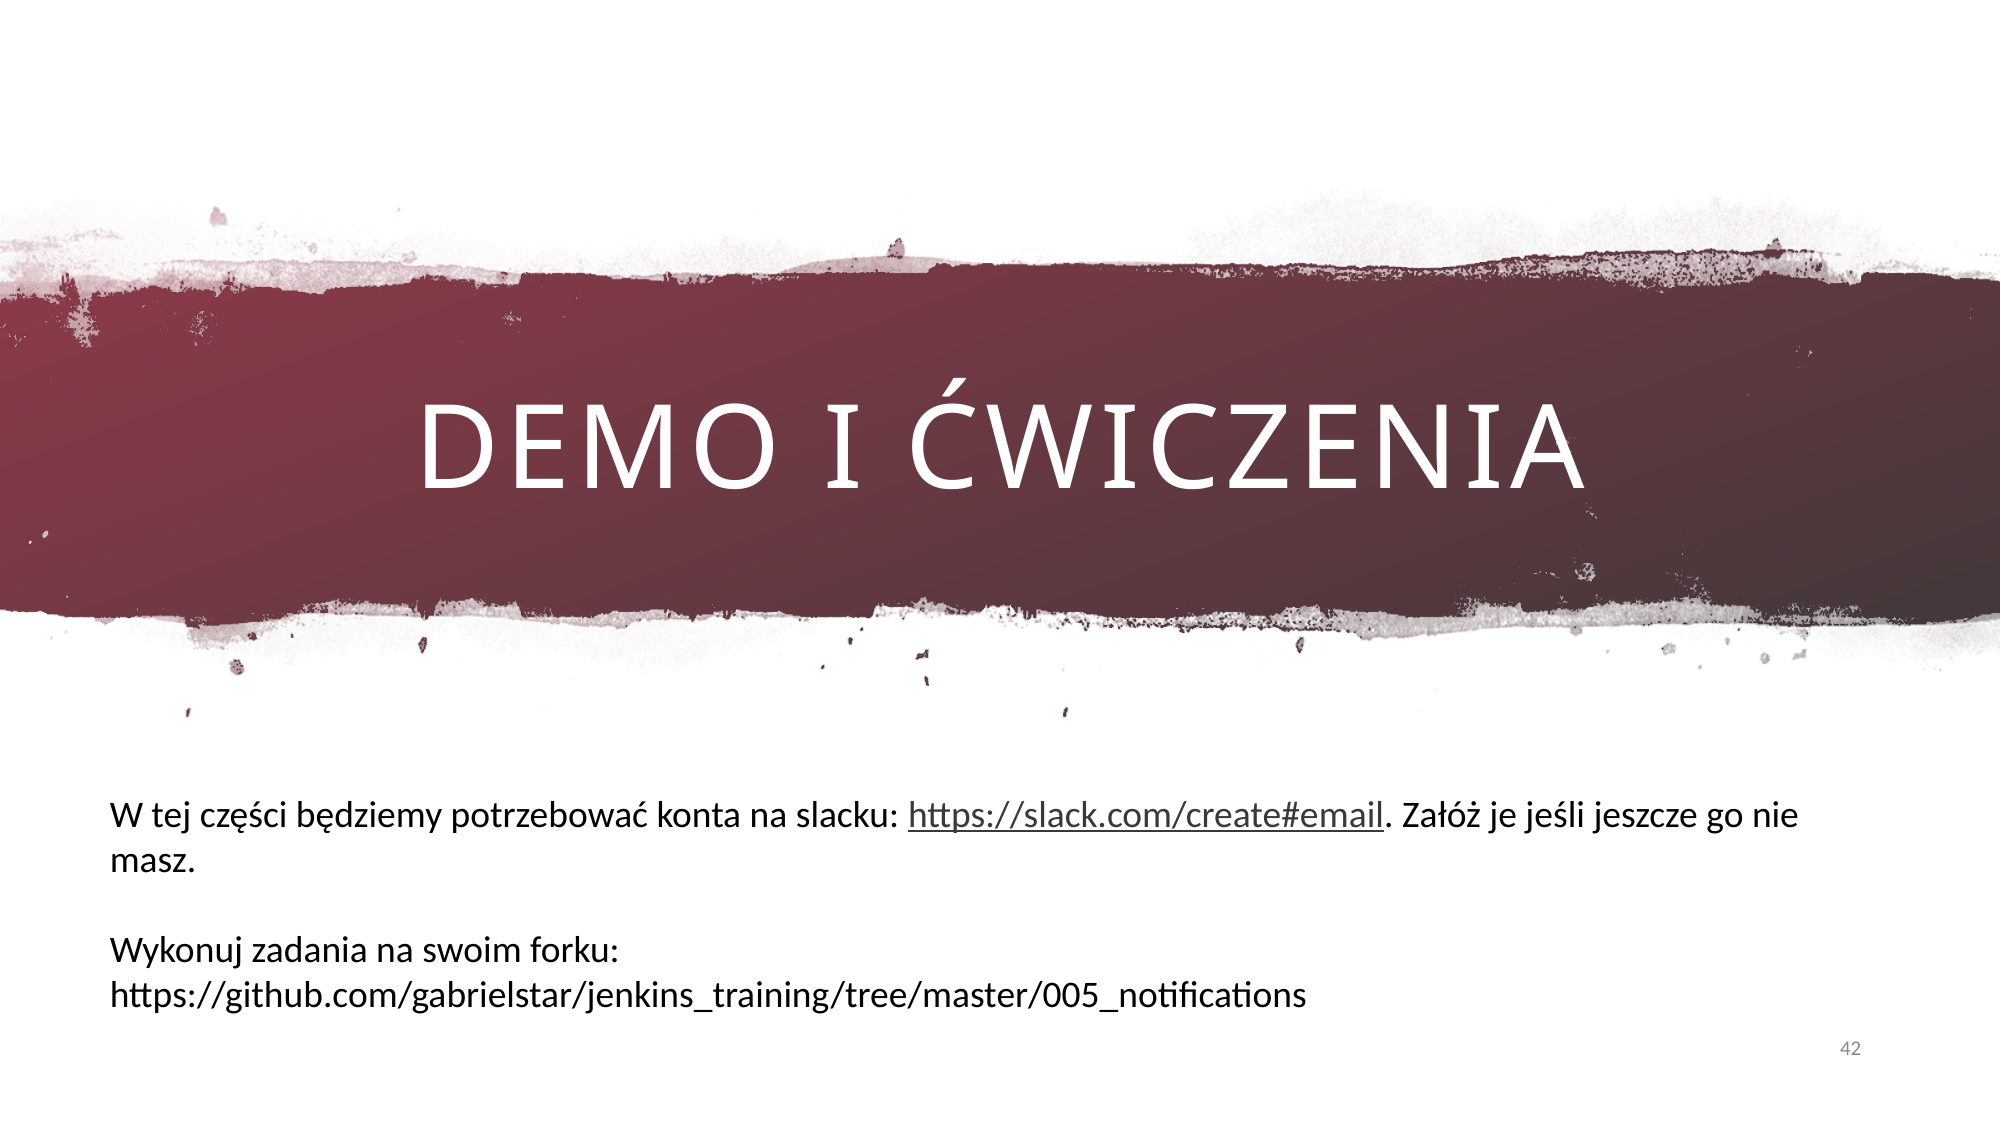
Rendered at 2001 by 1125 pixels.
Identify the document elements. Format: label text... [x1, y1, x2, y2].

picture [0, 0, 2000, 734]
slide_number 42 [1782, 1020, 1877, 1073]
text_box [0, 734, 2000, 1125]
text_box W tej części będziemy potrzebować konta na slacku: https://slack.com/create#email. Załóż je jeśli jeszcze go nie masz. Wykonuj zadania na swoim forku: https://github.com/gabrielstar/jenkins_training/tree/master/005_notifications [94, 782, 1830, 1023]
